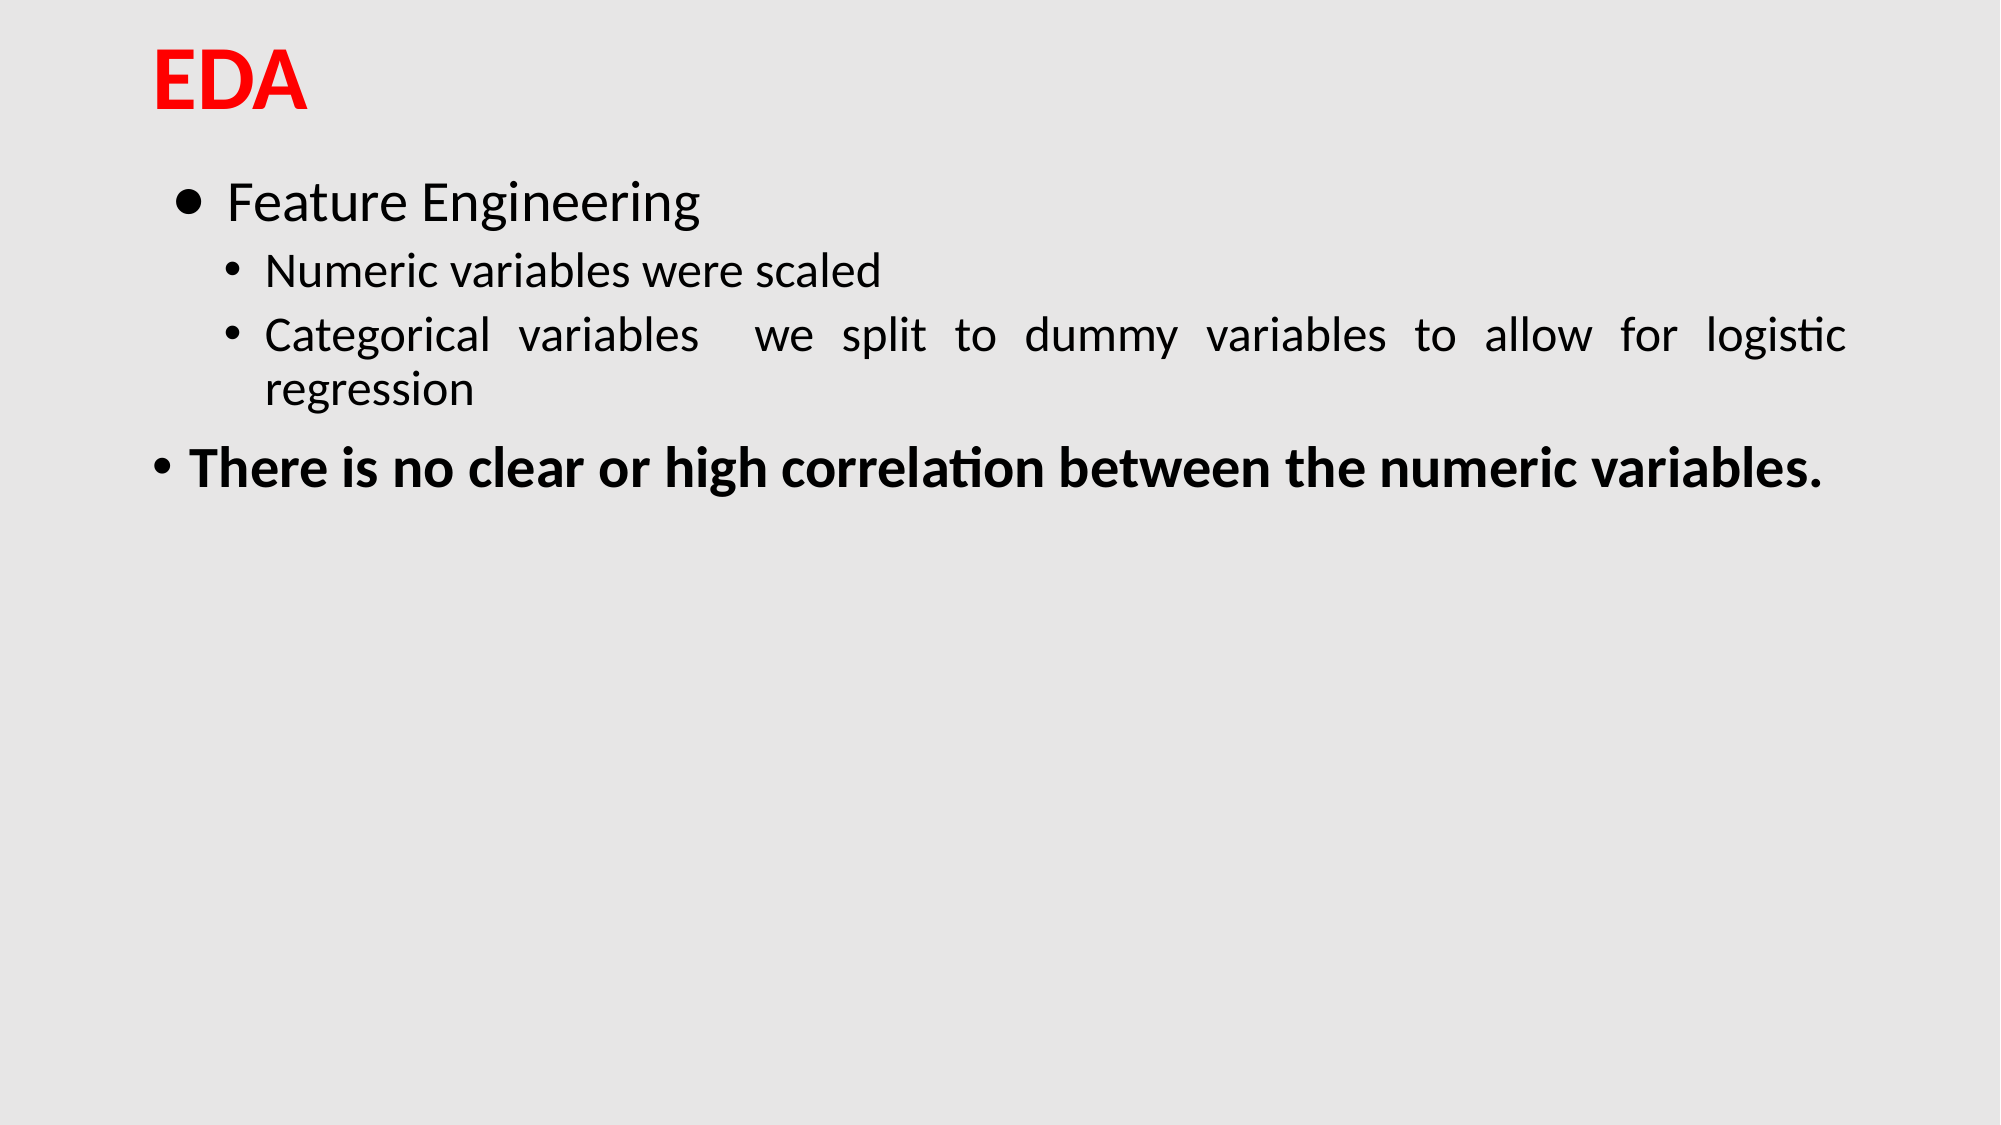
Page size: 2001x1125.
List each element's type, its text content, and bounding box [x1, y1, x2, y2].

list Feature Engineering Numeric variables were scaled Categorical variables we split to dummy variables to allow for logistic regression There is no clear or high correlation between the numeric variables. [137, 163, 1863, 1072]
title EDA [137, 19, 1863, 141]
